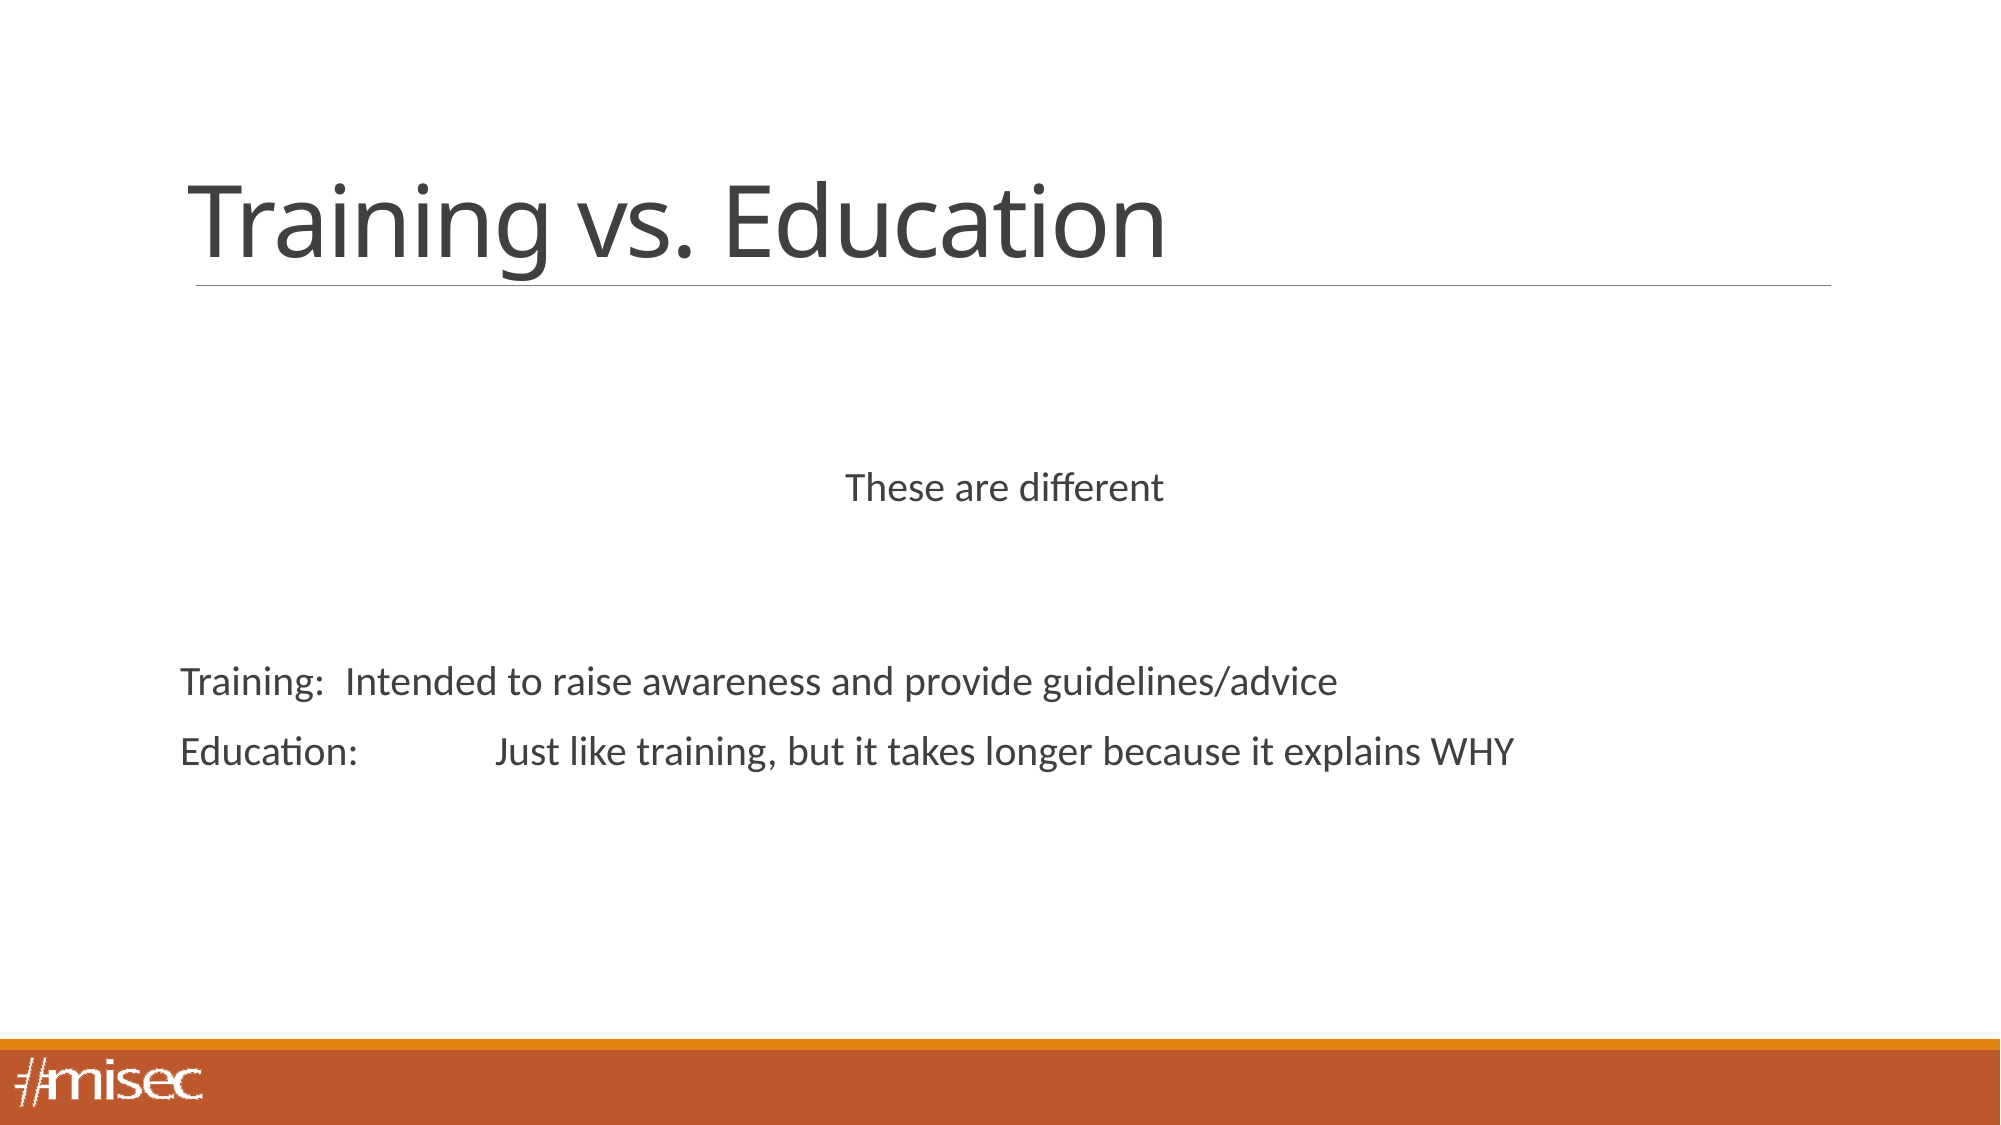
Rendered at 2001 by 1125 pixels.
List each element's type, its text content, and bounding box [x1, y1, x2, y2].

picture [0, 1043, 219, 1125]
title Training vs. Education [179, 46, 1831, 286]
list These are different Training: Intended to raise awareness and provide guidelines/advice Education: Just like training, but it takes longer because it explains WHY [179, 302, 1831, 964]
